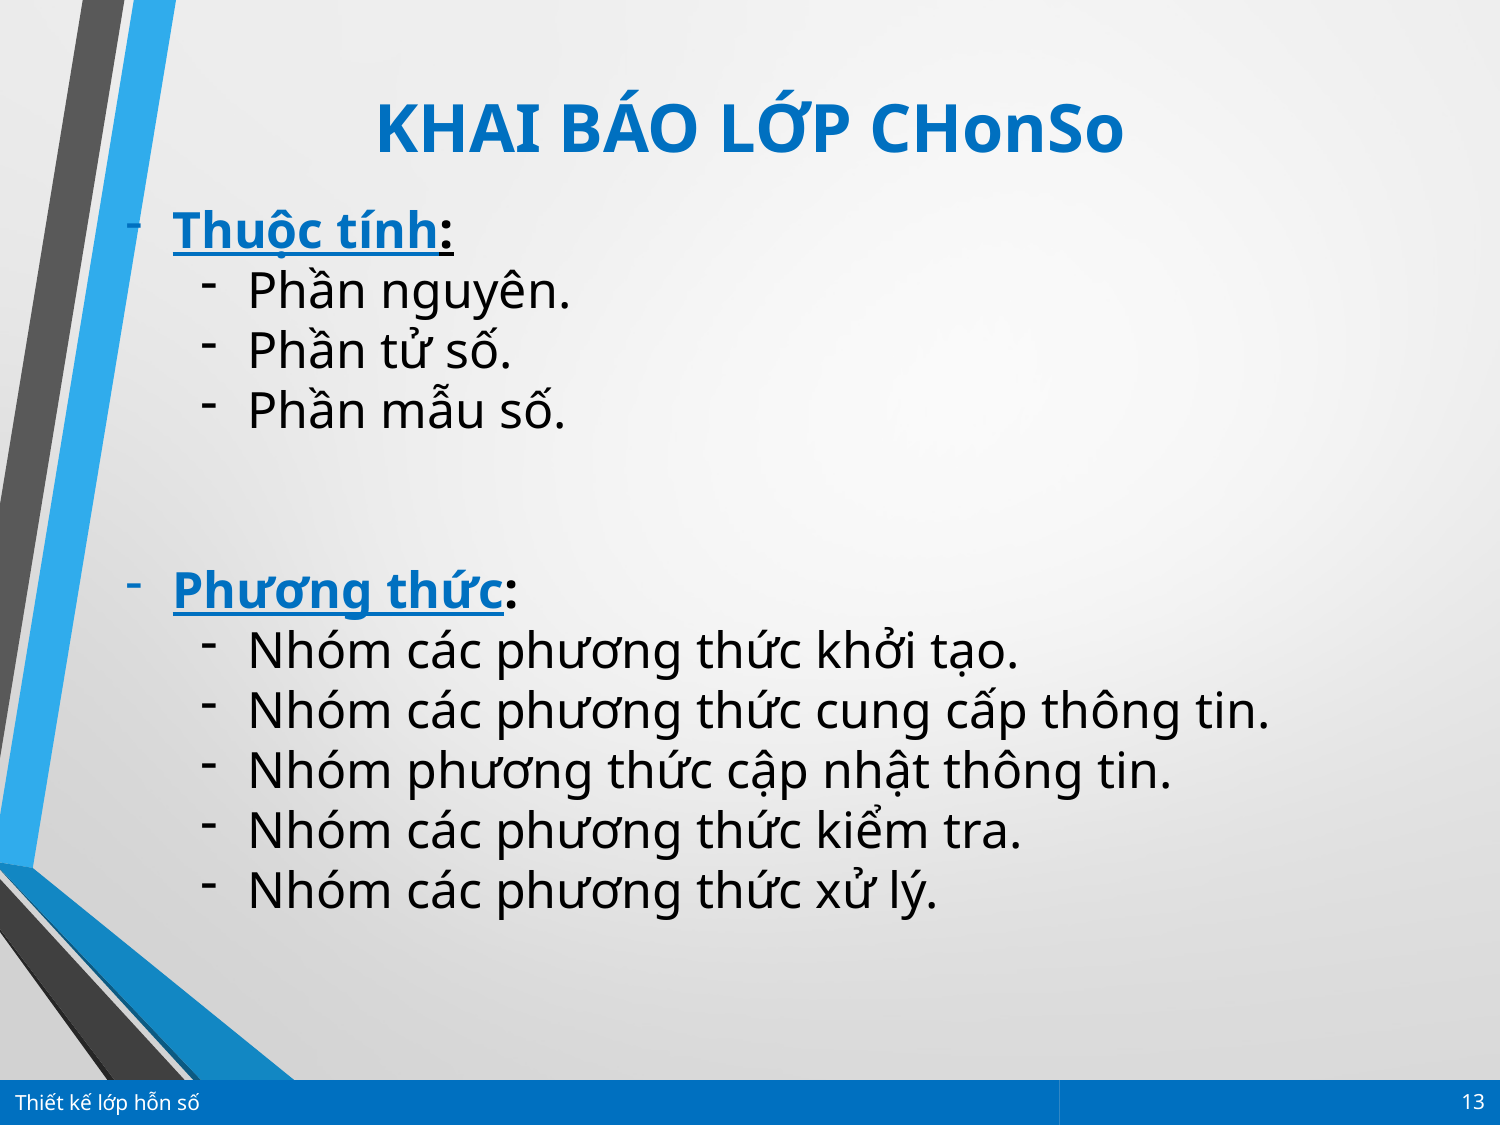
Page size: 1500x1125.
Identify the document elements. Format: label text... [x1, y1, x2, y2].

slide_number 13 [1059, 1080, 1500, 1125]
text_box KHAI BÁO LỚP CHonSo [286, 78, 1214, 174]
footer Thiết kế lớp hỗn số [0, 1080, 1059, 1125]
text_box Thuộc tính: Phần nguyên. Phần tử số. Phần mẫu số. Phương thức: Nhóm các phương thức khởi tạo. Nhóm các phương thức cung cấp thông tin. Nhóm phương thức cập nhật thông tin. Nhóm các phương thức kiểm tra. Nhóm các phương thức xử lý. [110, 191, 1389, 927]
